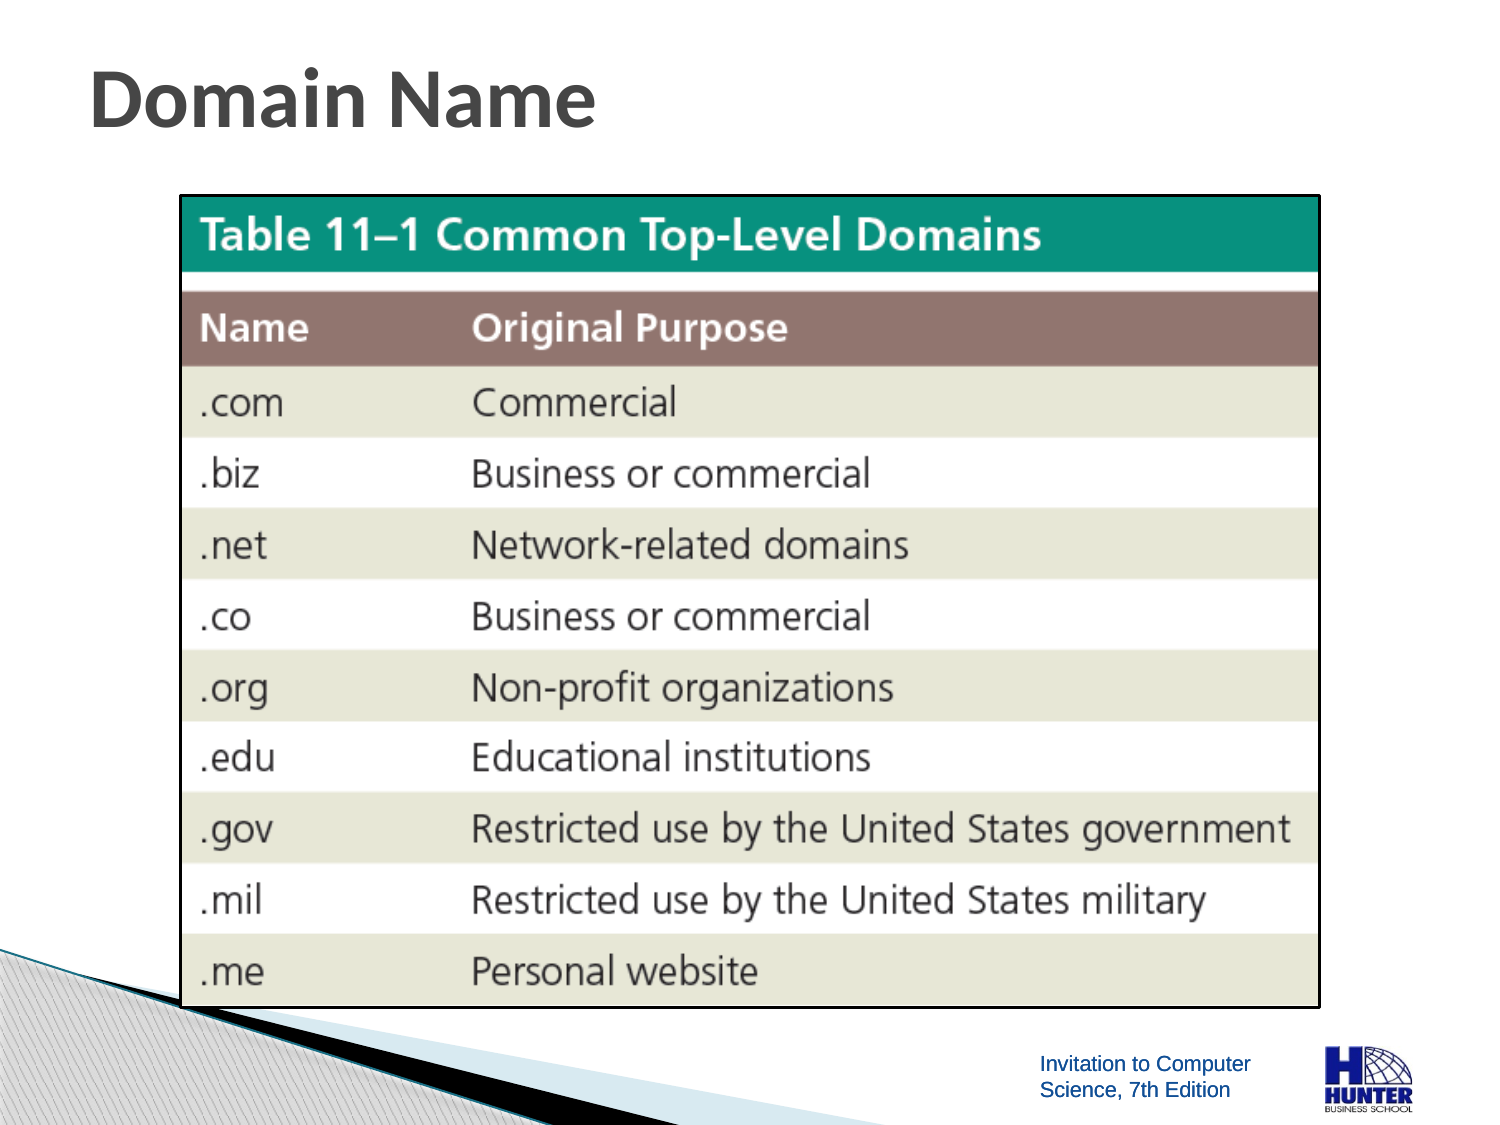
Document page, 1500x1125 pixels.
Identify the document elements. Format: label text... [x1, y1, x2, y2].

title Domain Name [75, 0, 1425, 188]
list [181, 196, 1319, 1007]
picture [1325, 1046, 1413, 1113]
